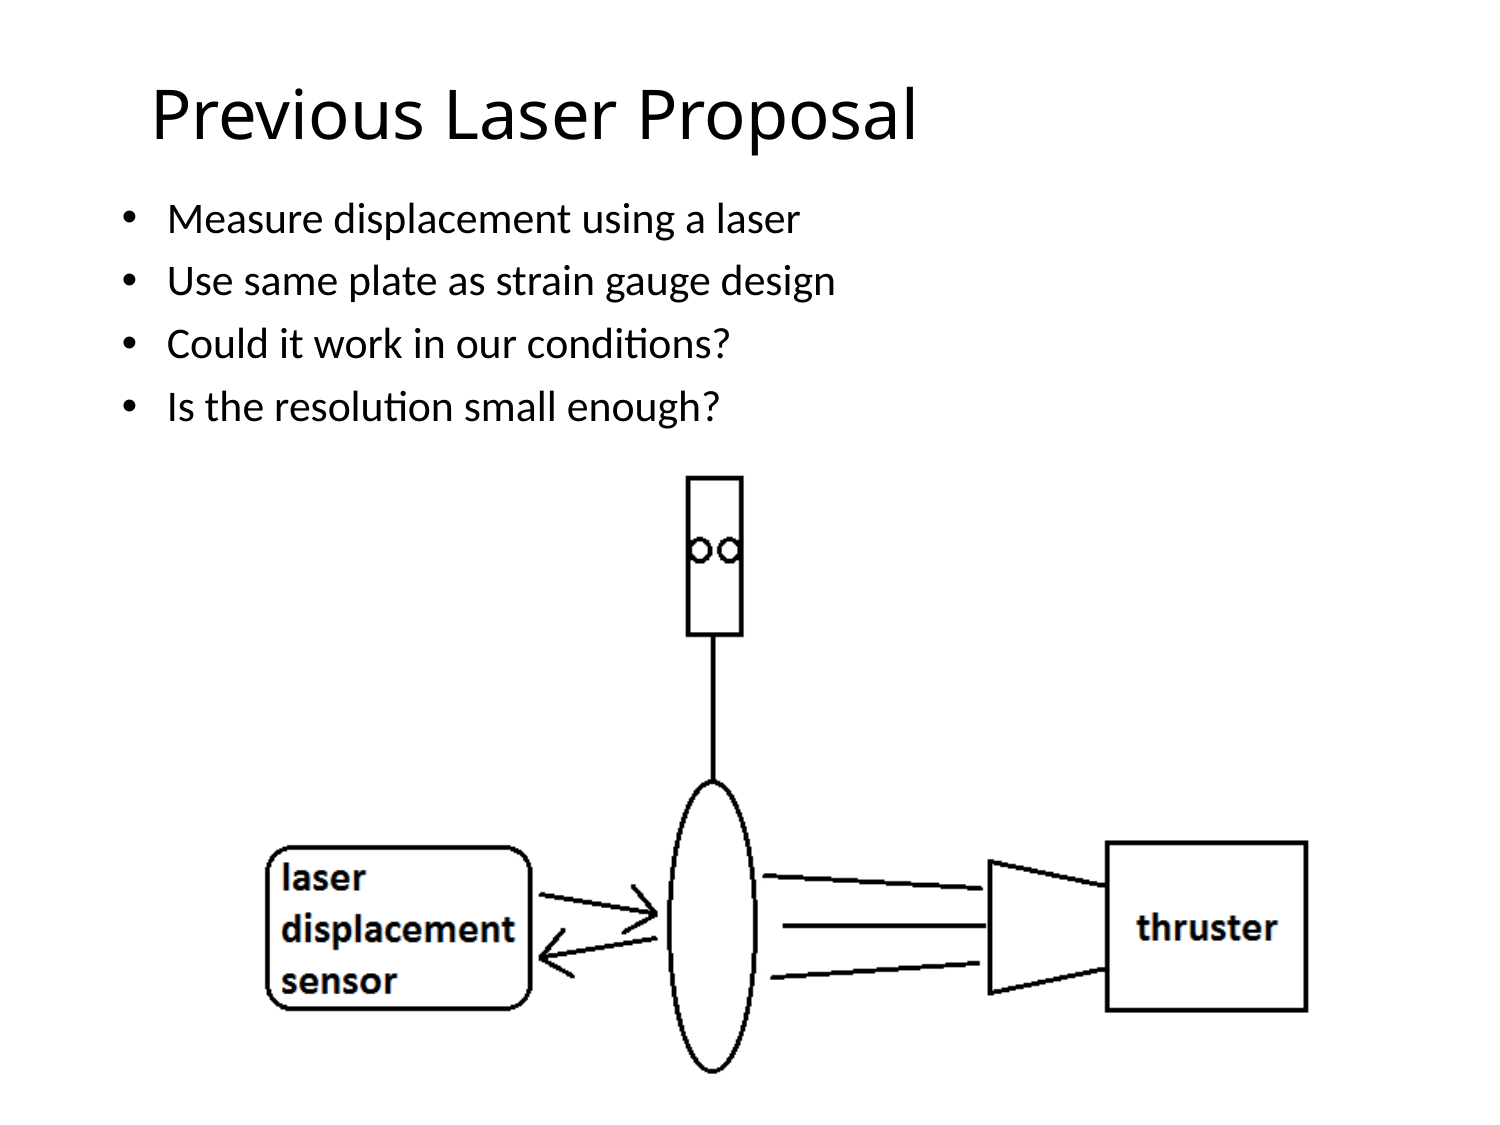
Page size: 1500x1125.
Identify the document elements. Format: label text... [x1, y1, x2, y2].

picture [256, 462, 1321, 1088]
list Measure displacement using a laser Use same plate as strain gauge design Could it work in our conditions? Is the resolution small enough? [106, 187, 1401, 902]
title Previous Laser Proposal [135, 47, 1373, 187]
